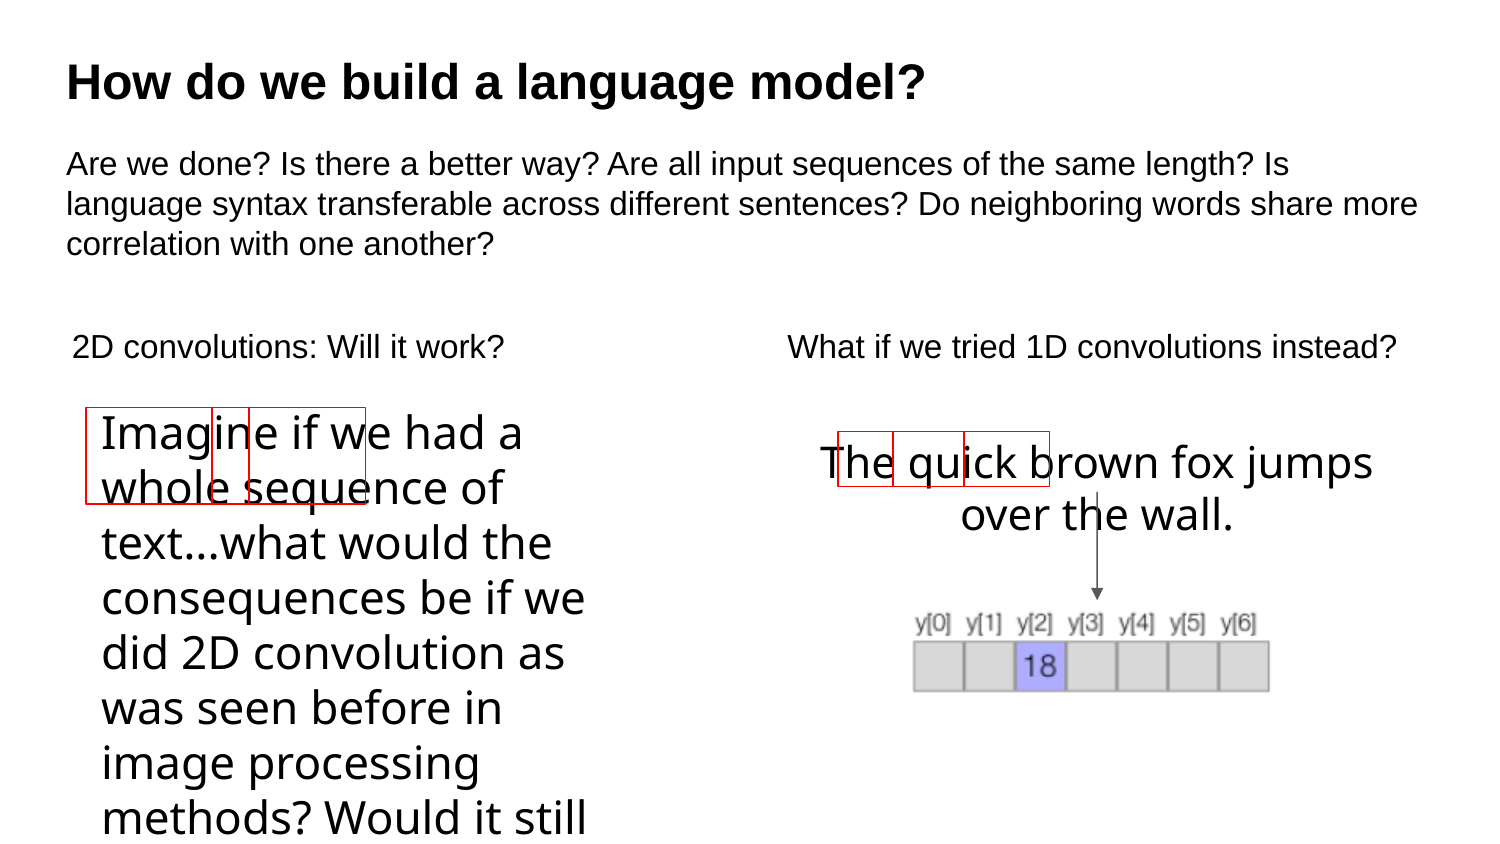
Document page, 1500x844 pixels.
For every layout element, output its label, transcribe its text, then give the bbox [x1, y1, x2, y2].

text_box The quick brown fox jumps over the wall. [758, 419, 1436, 492]
text_box Imagine if we had a whole sequence of text...what would the consequences be if we did 2D convolution as was seen before in image processing methods? Would it still work? [86, 389, 611, 564]
text_box [86, 407, 212, 505]
text_box [964, 431, 1050, 487]
text_box Are we done? Is there a better way? Are all input sequences of the same length? Is language syntax transferable across different sentences? Do neighboring words share more correlation with one another? [51, 127, 1438, 200]
text_box [893, 431, 964, 487]
text_box [212, 407, 366, 505]
list How do we build a language model? [51, 25, 1449, 98]
text_box 2D convolutions: Will it work? [26, 309, 551, 365]
text_box [837, 431, 893, 487]
picture [907, 600, 1287, 714]
text_box What if we tried 1D convolutions instead? [748, 309, 1446, 407]
